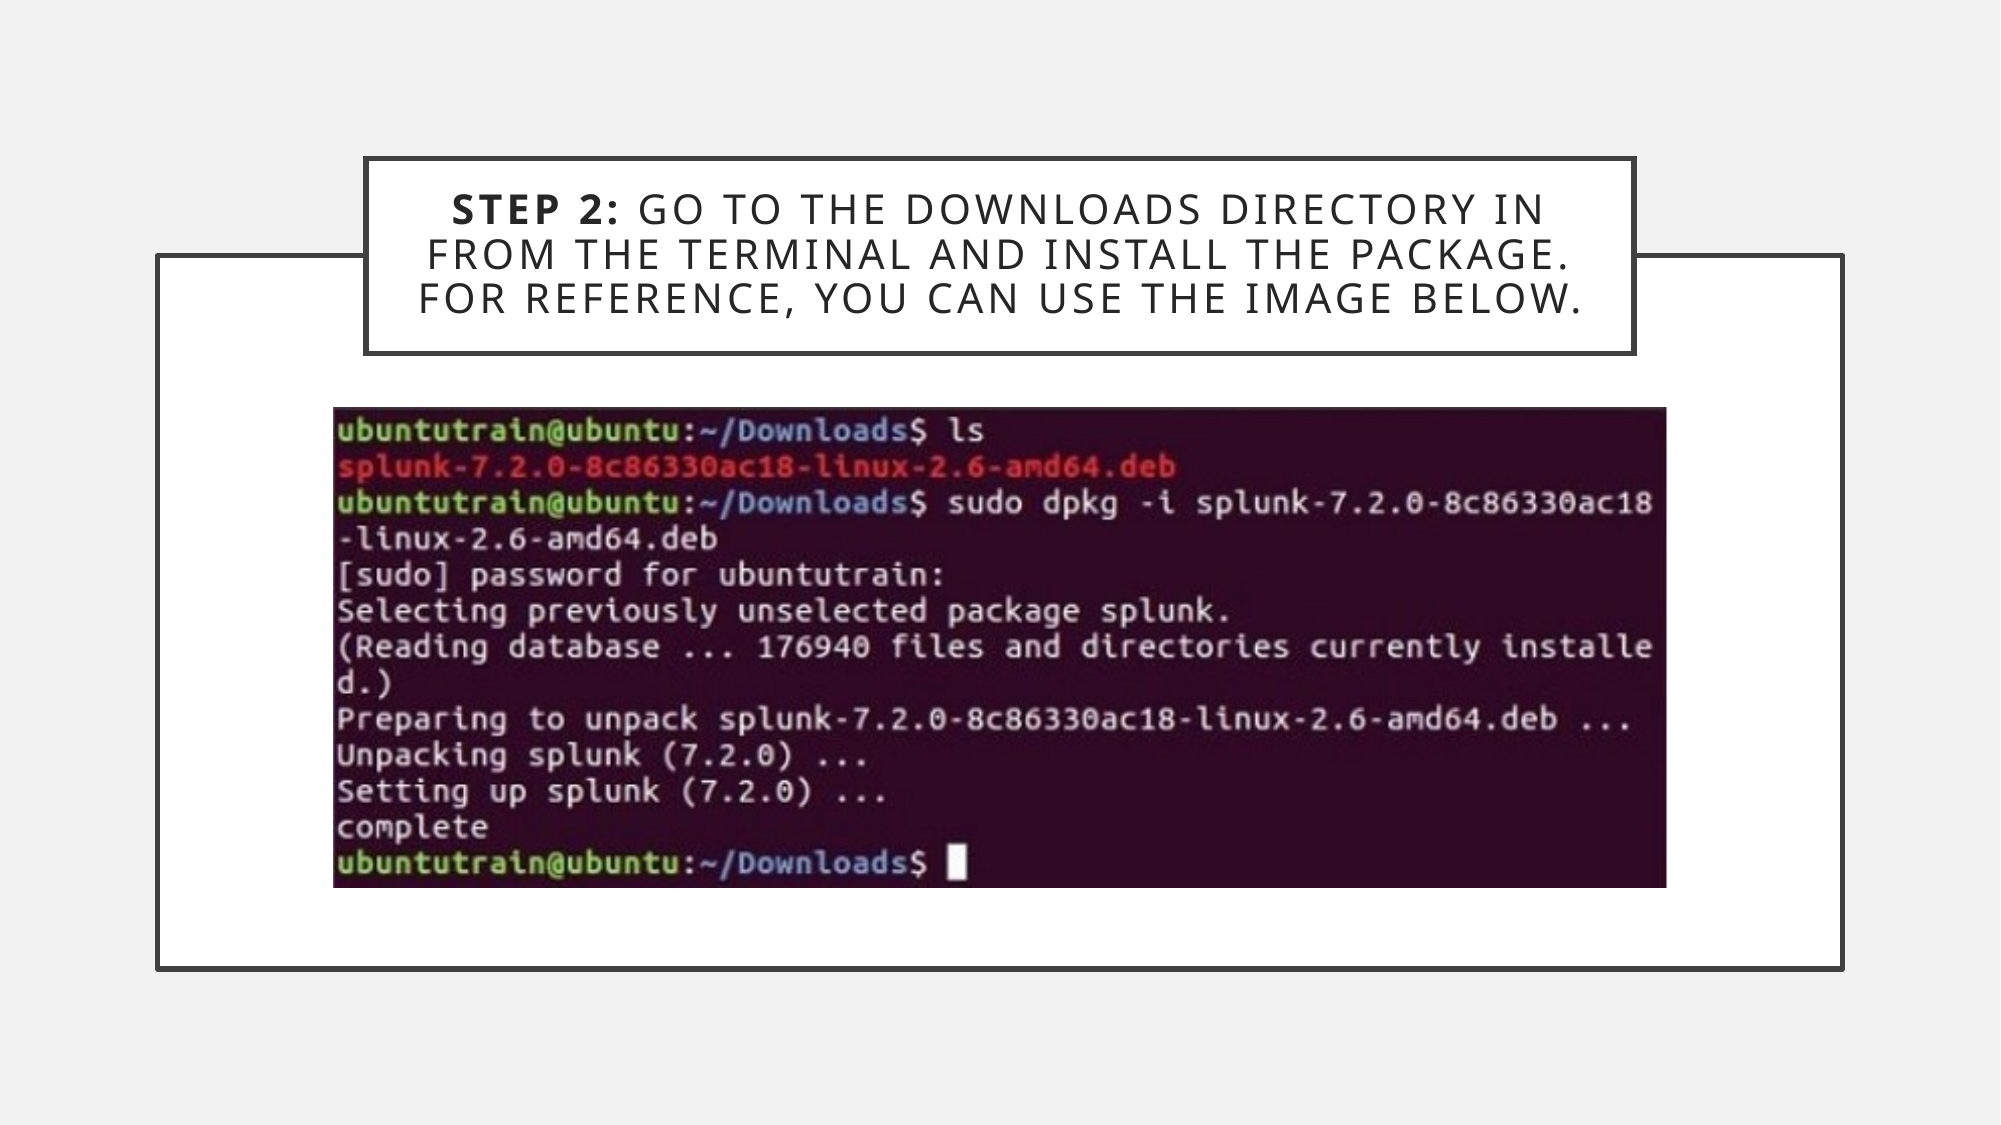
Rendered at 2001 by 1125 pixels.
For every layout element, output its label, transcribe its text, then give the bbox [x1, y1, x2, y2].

title Step 2: Go to the Downloads directory in from the terminal and install the package. For reference, you can use the image below. [363, 156, 1637, 356]
text_box [156, 255, 1843, 970]
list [333, 407, 1669, 888]
